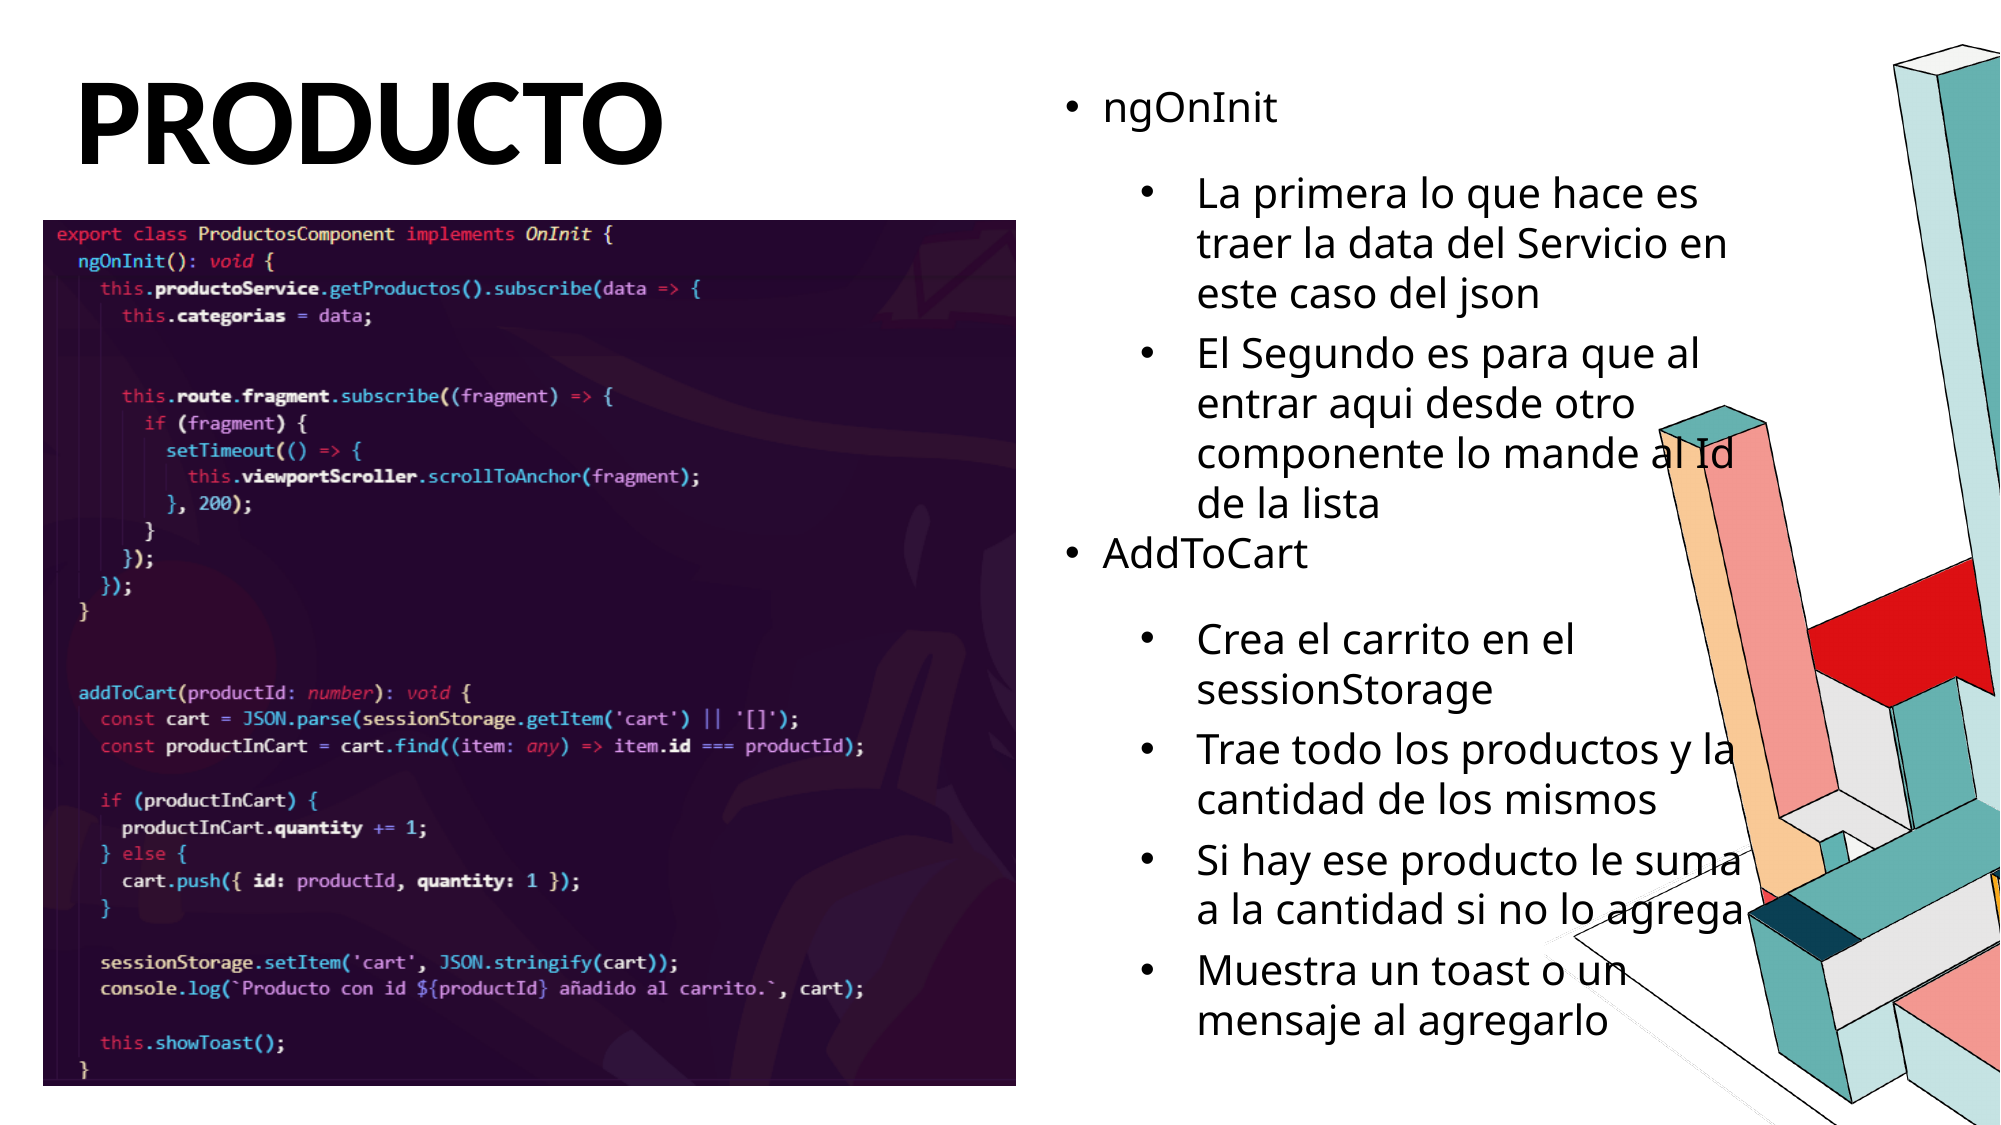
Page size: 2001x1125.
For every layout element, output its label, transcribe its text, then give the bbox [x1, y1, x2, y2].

list ngOnInit La primera lo que hace es traer la data del Servicio en este caso del json El Segundo es para que al entrar aqui desde otro componente lo mande al Id de la lista AddToCart Crea el carrito en el sessionStorage Trae todo los productos y la cantidad de los mismos Si hay ese producto le suma a la cantidad si no lo agrega Muestra un toast o un mensaje al agregarlo [1050, 73, 1770, 1062]
picture [1544, 43, 2000, 1125]
title Producto [60, 29, 828, 199]
picture [43, 220, 1016, 1086]
